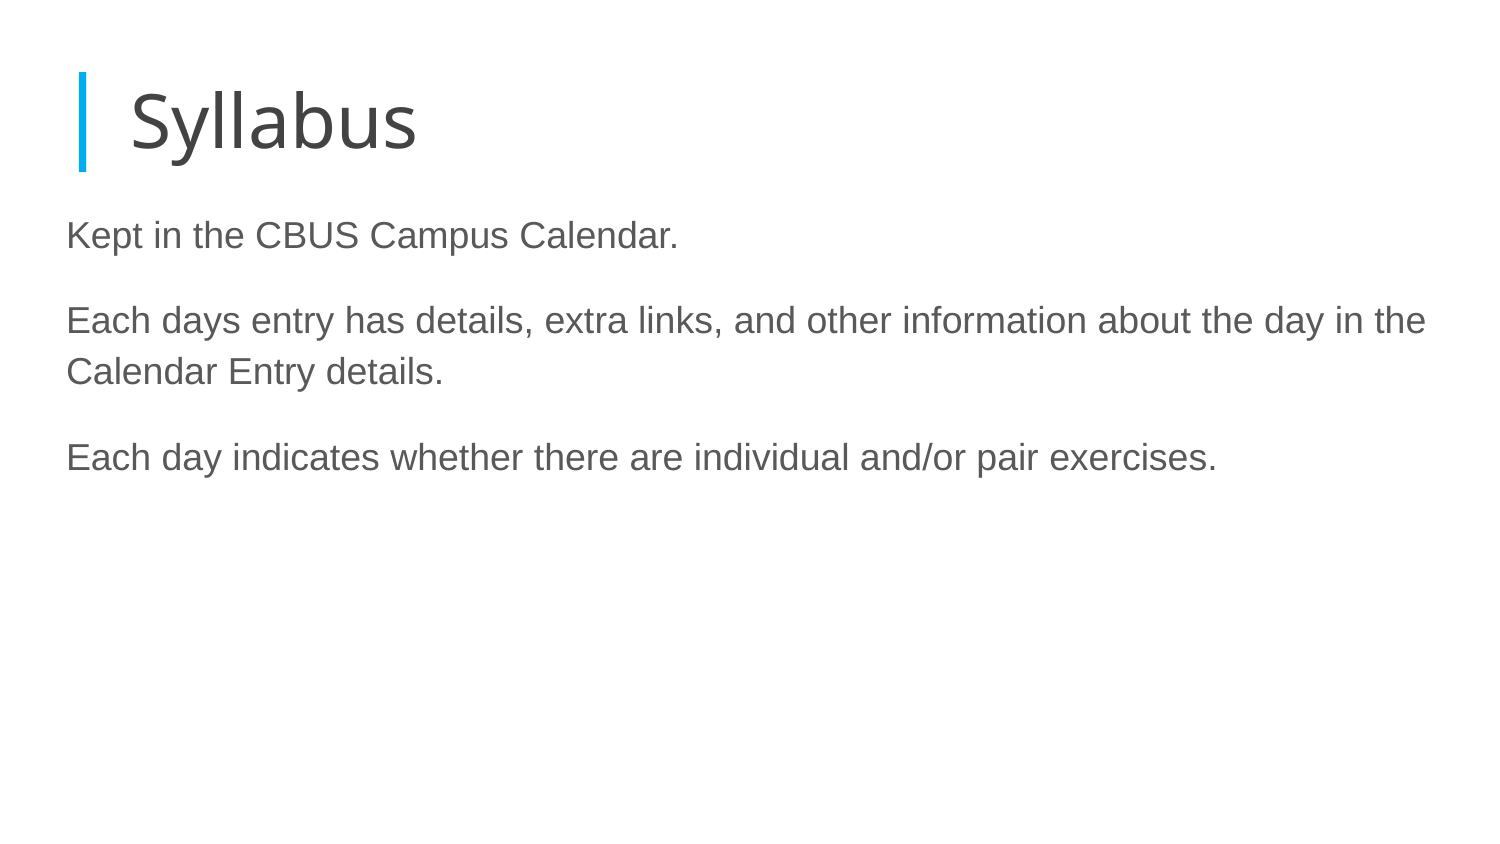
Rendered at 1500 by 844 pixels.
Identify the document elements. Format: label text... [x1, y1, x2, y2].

list Kept in the CBUS Campus Calendar. Each days entry has details, extra links, and other information about the day in the Calendar Entry details. Each day indicates whether there are individual and/or pair exercises. [51, 189, 1449, 750]
text_box | Syllabus [40, 48, 1449, 170]
